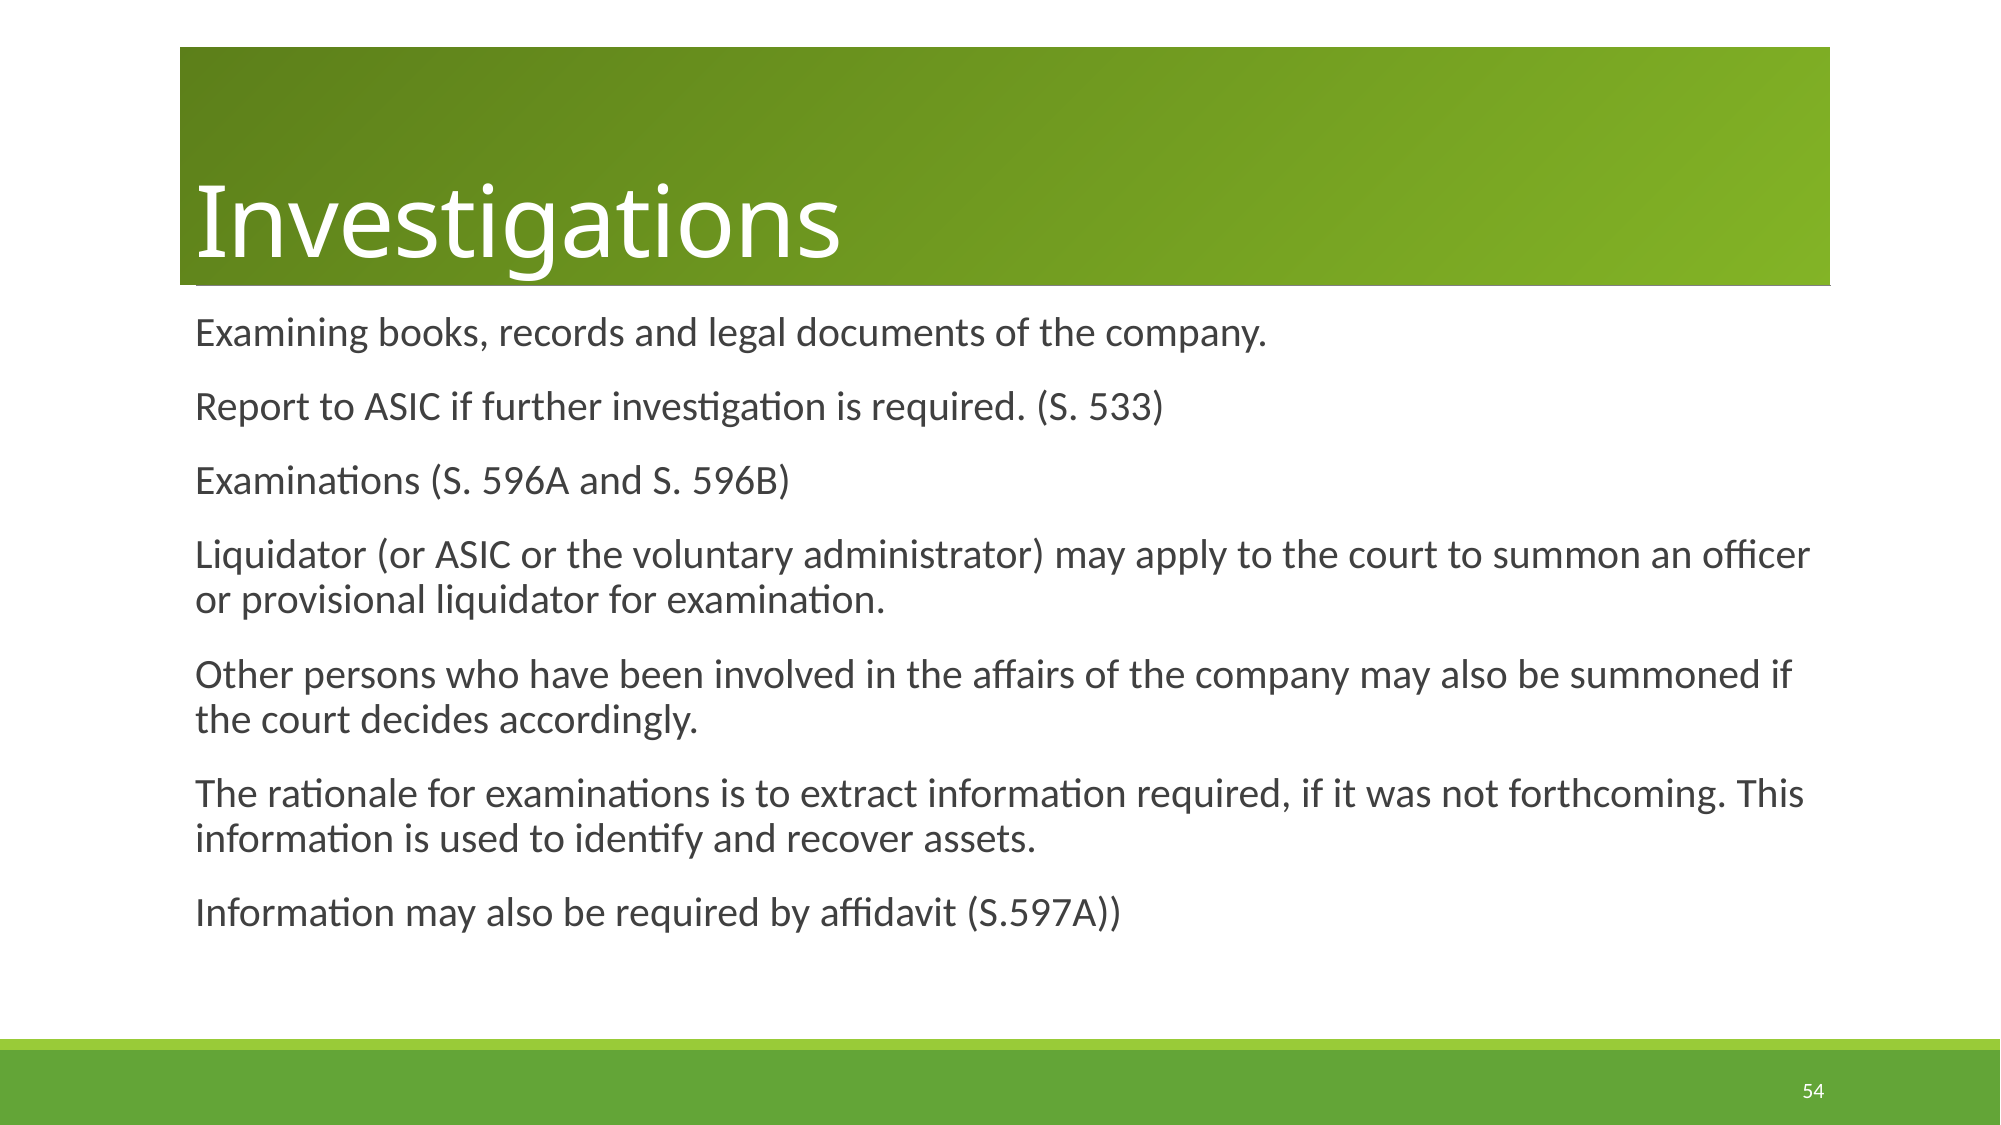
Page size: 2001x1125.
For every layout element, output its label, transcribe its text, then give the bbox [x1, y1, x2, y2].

slide_number 54 [1624, 1059, 1840, 1120]
list Examining books, records and legal documents of the company. Report to ASIC if further investigation is required. (S. 533) Examinations (S. 596A and S. 596B) Liquidator (or ASIC or the voluntary administrator) may apply to the court to summon an officer or provisional liquidator for examination. Other persons who have been involved in the affairs of the company may also be summoned if the court decides accordingly. The rationale for examinations is to extract information required, if it was not forthcoming. This information is used to identify and recover assets. Information may also be required by affidavit (S.597A)) [180, 302, 1830, 963]
title Investigations [180, 47, 1830, 285]
